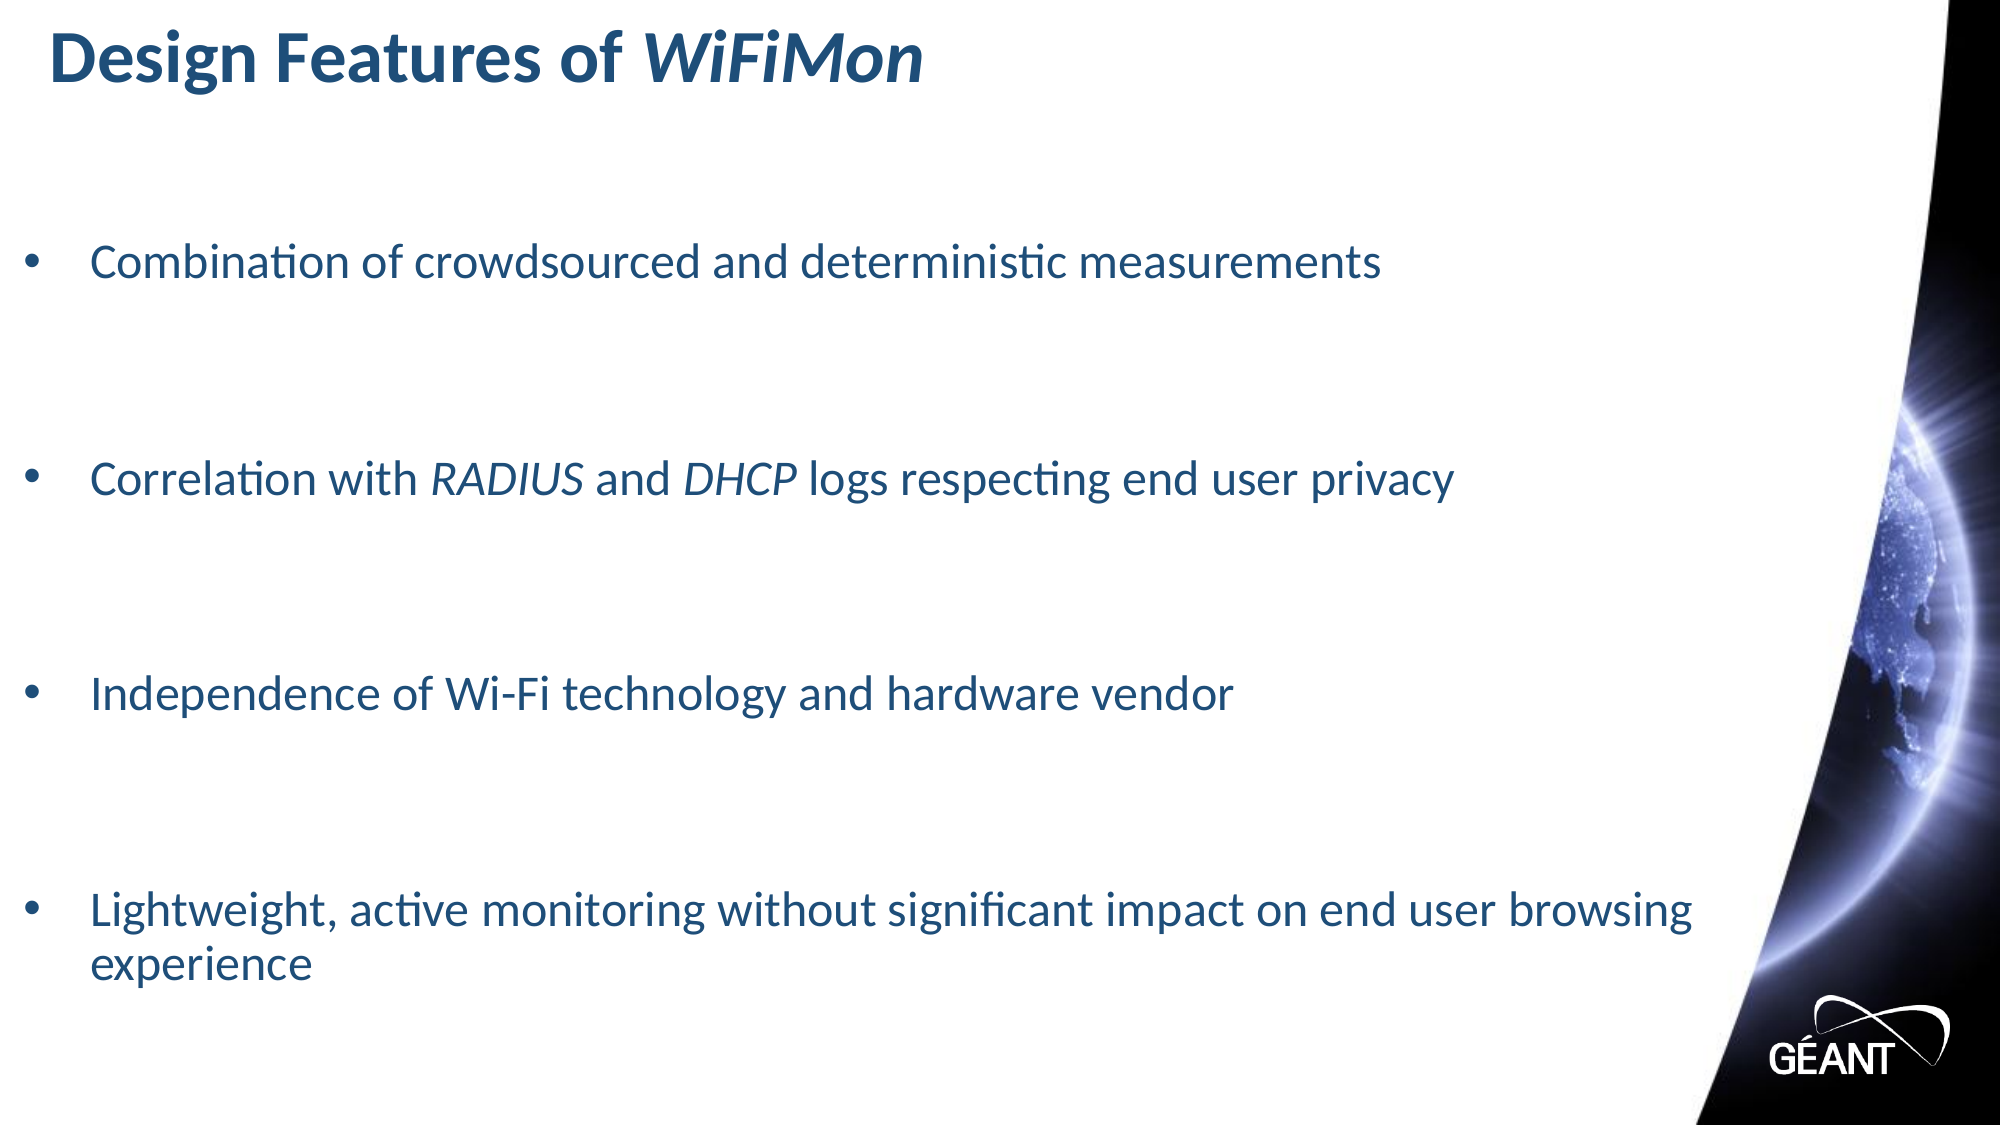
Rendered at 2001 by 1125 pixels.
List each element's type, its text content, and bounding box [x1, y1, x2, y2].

list Combination of crowdsourced and deterministic measurements Correlation with RADIUS and DHCP logs respecting end user privacy Independence of Wi-Fi technology and hardware vendor Lightweight, active monitoring without significant impact on end user browsing experience [0, 228, 1796, 986]
title Design Features of WiFiMon [34, 23, 1658, 94]
picture [1530, 0, 2000, 1125]
